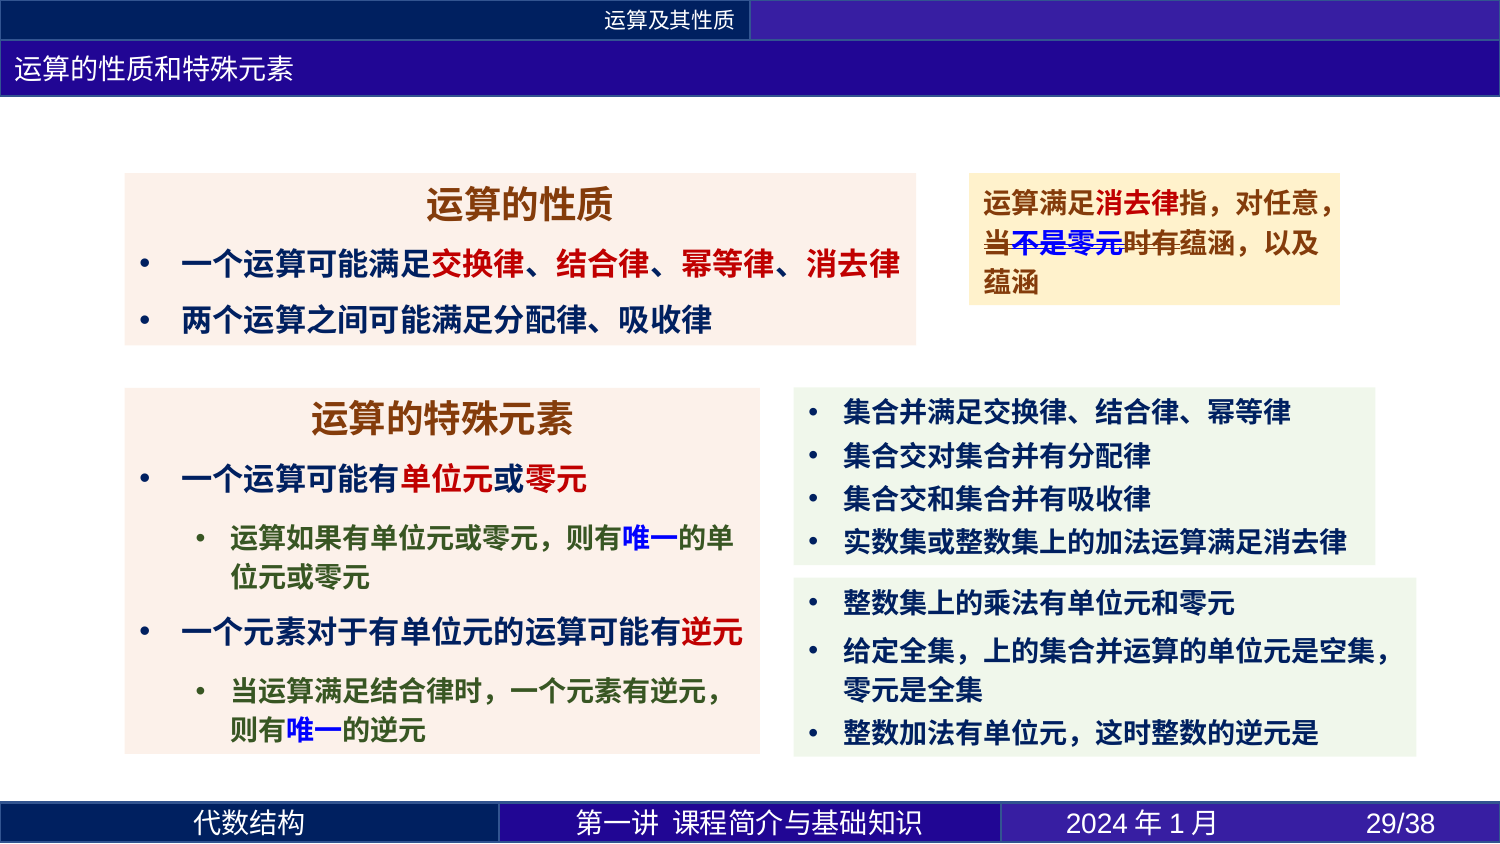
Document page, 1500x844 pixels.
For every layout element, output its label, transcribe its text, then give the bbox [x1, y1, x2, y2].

text_box [749, 0, 1500, 39]
text_box 运算的性质 一个运算可能满足交换律、结合律、幂等律、消去律 两个运算之间可能满足分配律、吸收律 [124, 173, 917, 346]
text_box 运算及其性质 [0, 0, 749, 39]
text_box 运算的性质和特殊元素 [0, 39, 1500, 97]
text_box 第一讲 课程简介与基础知识 [498, 801, 1000, 843]
text_box 代数结构 [0, 801, 498, 843]
text_box 集合并满足交换律、结合律、幂等律 集合交对集合并有分配律 集合交和集合并有吸收律 实数集或整数集上的加法运算满足消去律 [793, 387, 1376, 566]
text_box 运算的特殊元素 一个运算可能有单位元或零元 运算如果有单位元或零元，则有唯一的单位元或零元 一个元素对于有单位元的运算可能有逆元 当运算满足结合律时，一个元素有逆元，则有唯一的逆元 [124, 387, 760, 754]
text_box 2024年1月 29/38 [1000, 801, 1500, 843]
